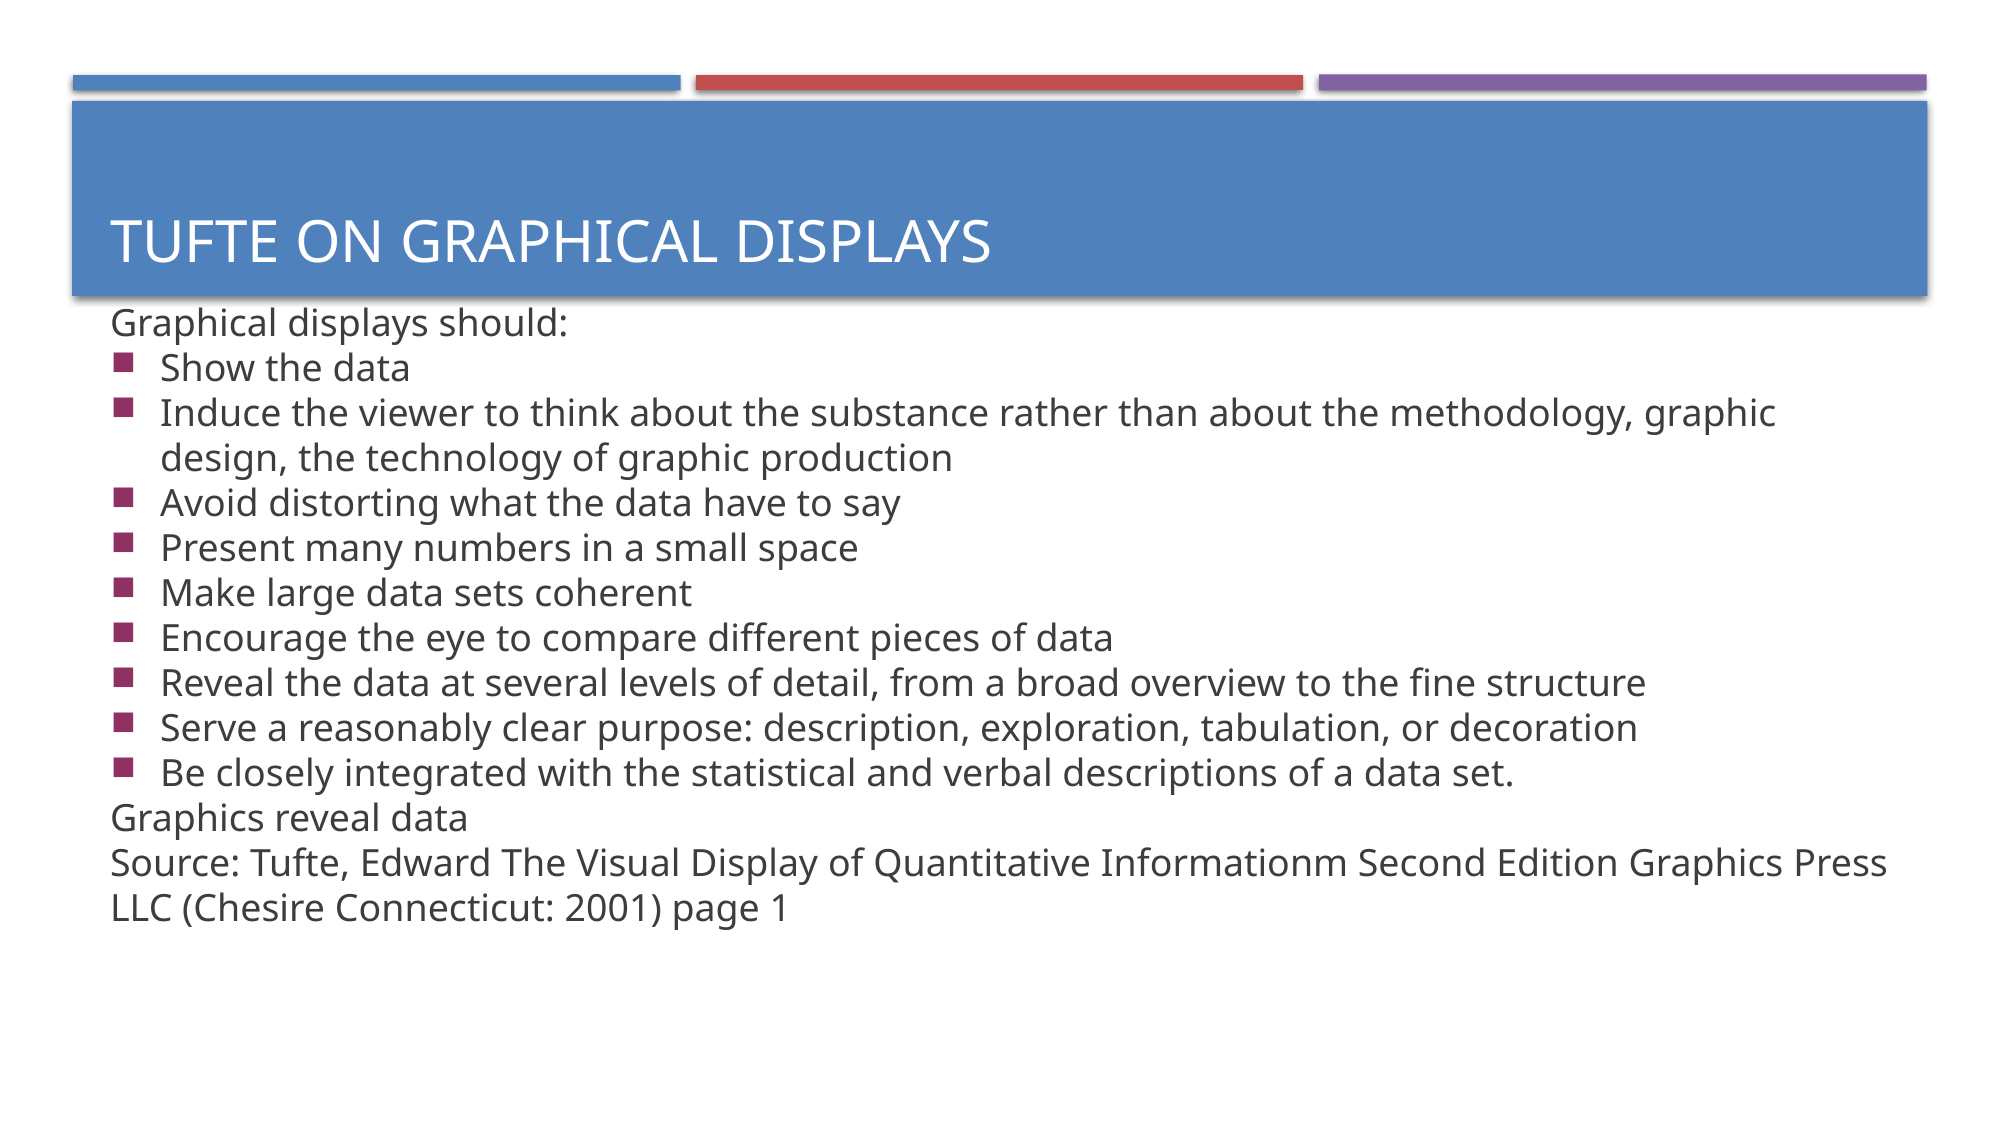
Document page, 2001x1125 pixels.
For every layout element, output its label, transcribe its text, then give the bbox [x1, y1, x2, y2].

text_box Tufte on graphical displays [95, 115, 1905, 282]
text_box Graphical displays should: Show the data Induce the viewer to think about the substance rather than about the methodology, graphic design, the technology of graphic production Avoid distorting what the data have to say Present many numbers in a small space Make large data sets coherent Encourage the eye to compare different pieces of data Reveal the data at several levels of detail, from a broad overview to the fine structure Serve a reasonably clear purpose: description, exploration, tabulation, or decoration Be closely integrated with the statistical and verbal descriptions of a data set. Graphics reveal data Source: Tufte, Edward The Visual Display of Quantitative Informationm Second Edition Graphics Press LLC (Chesire Connecticut: 2001) page 1 [95, 357, 1905, 962]
